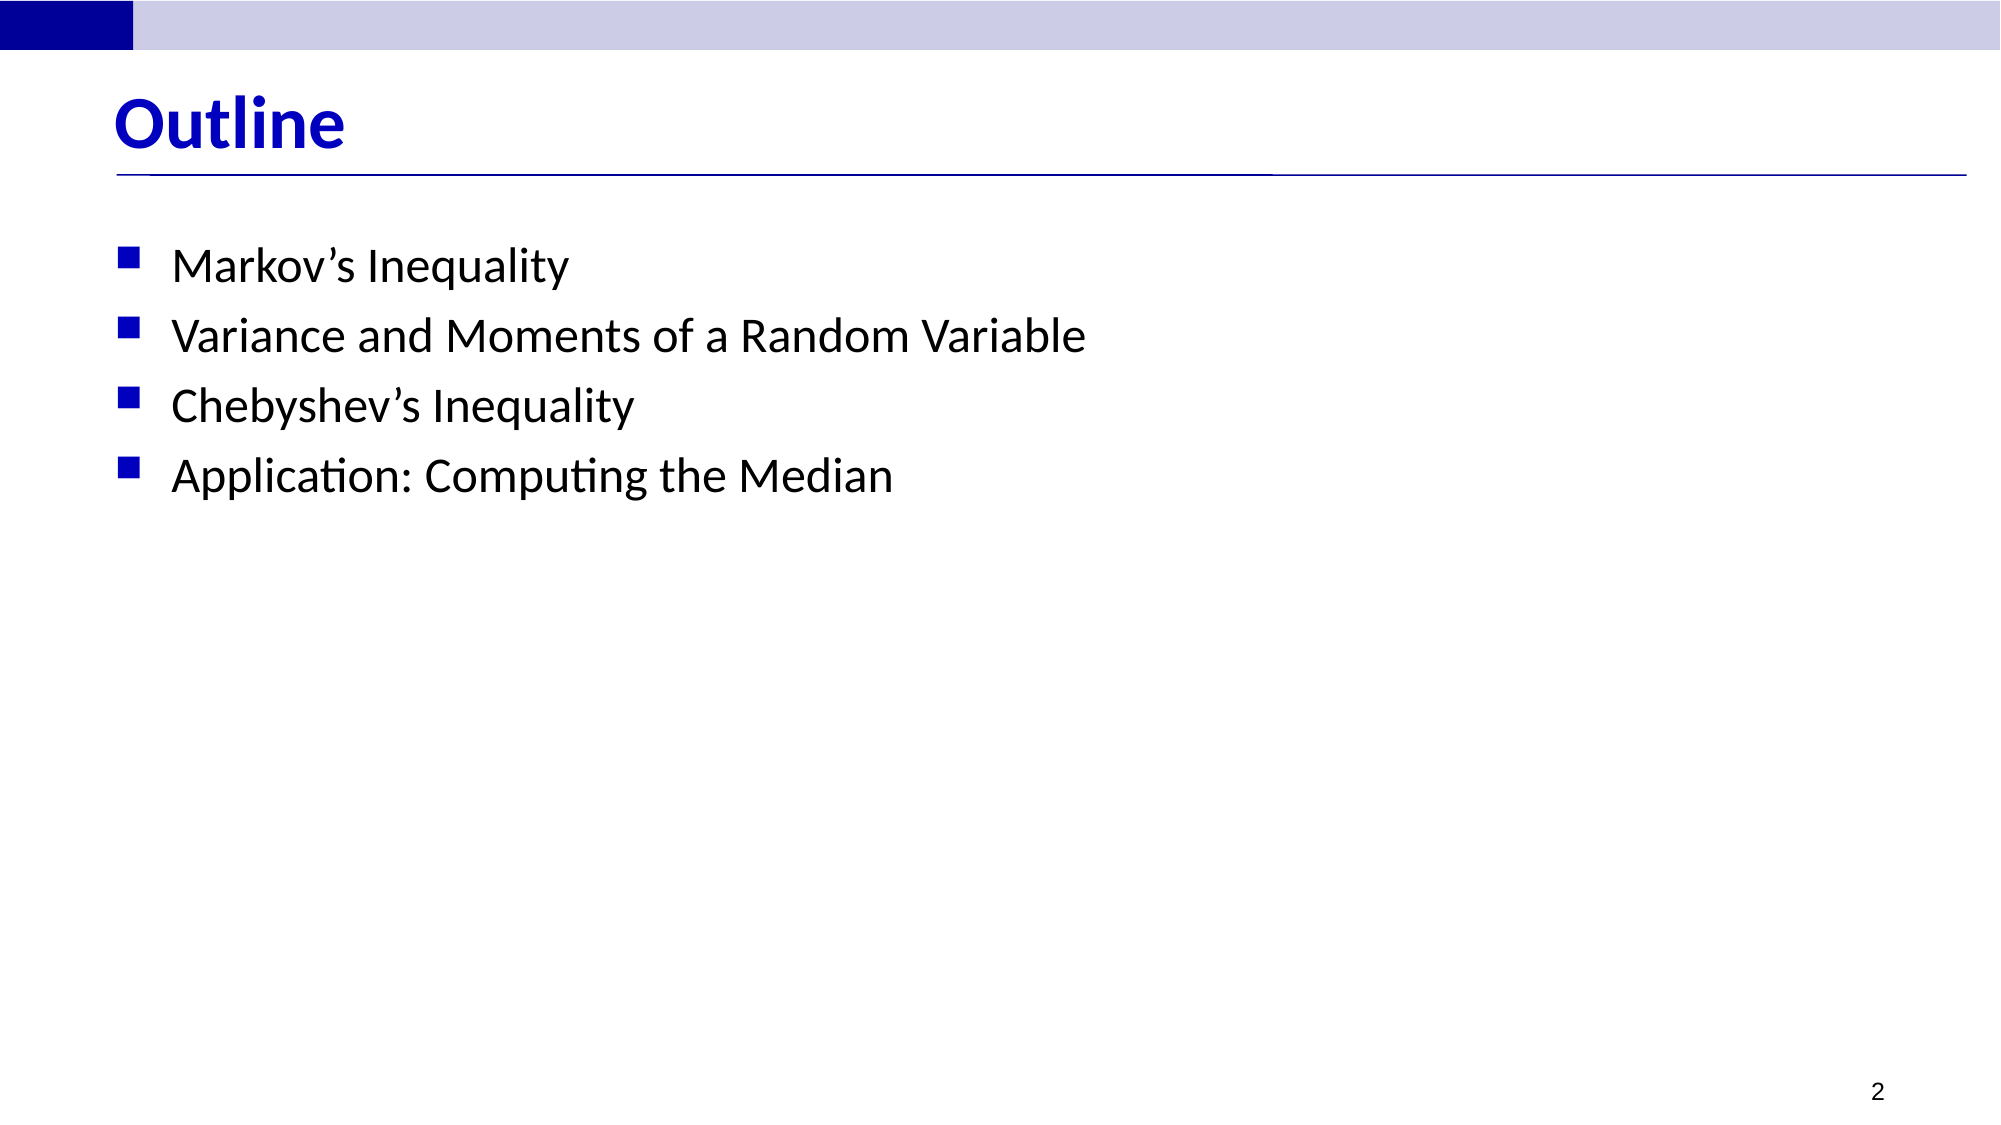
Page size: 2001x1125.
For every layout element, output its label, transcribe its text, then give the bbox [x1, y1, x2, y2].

slide_number 2 [1483, 1037, 1901, 1113]
title Outline [99, 49, 2000, 188]
list Markov’s Inequality Variance and Moments of a Random Variable Chebyshev’s Inequality Application: Computing the Median [99, 224, 1901, 1038]
